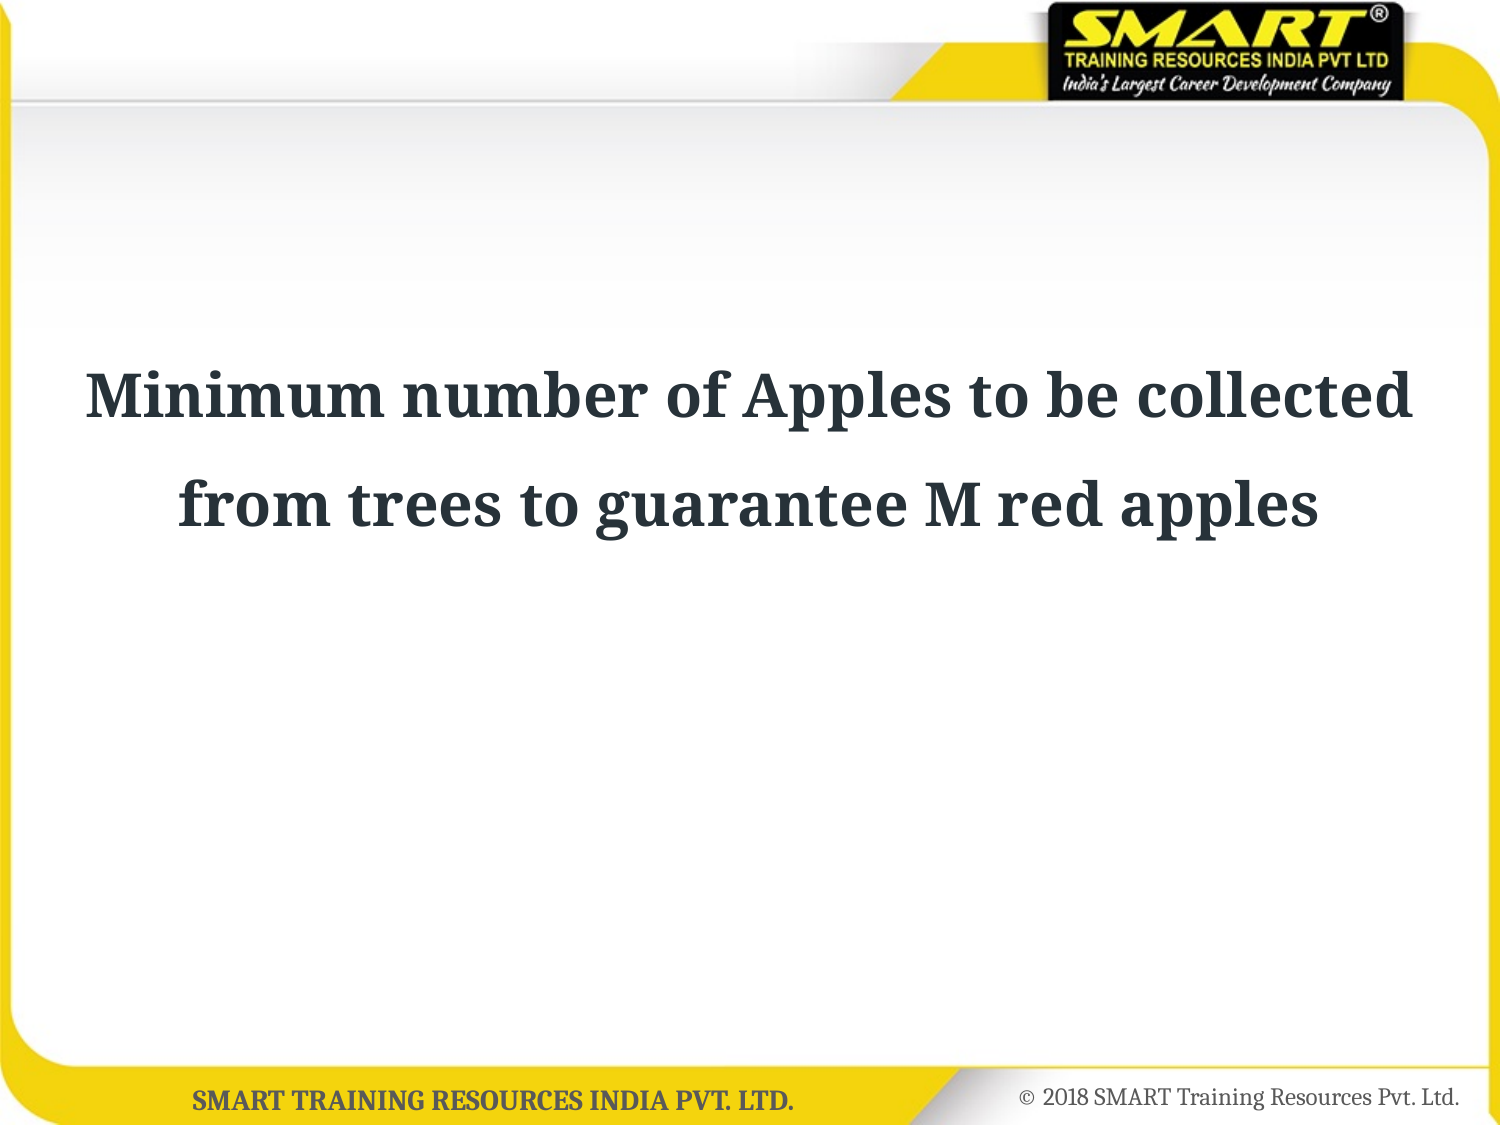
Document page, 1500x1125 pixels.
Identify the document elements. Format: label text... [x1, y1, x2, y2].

title Minimum number of Apples to be collected from trees to guarantee M red apples [62, 312, 1438, 688]
picture [0, 0, 1500, 1125]
